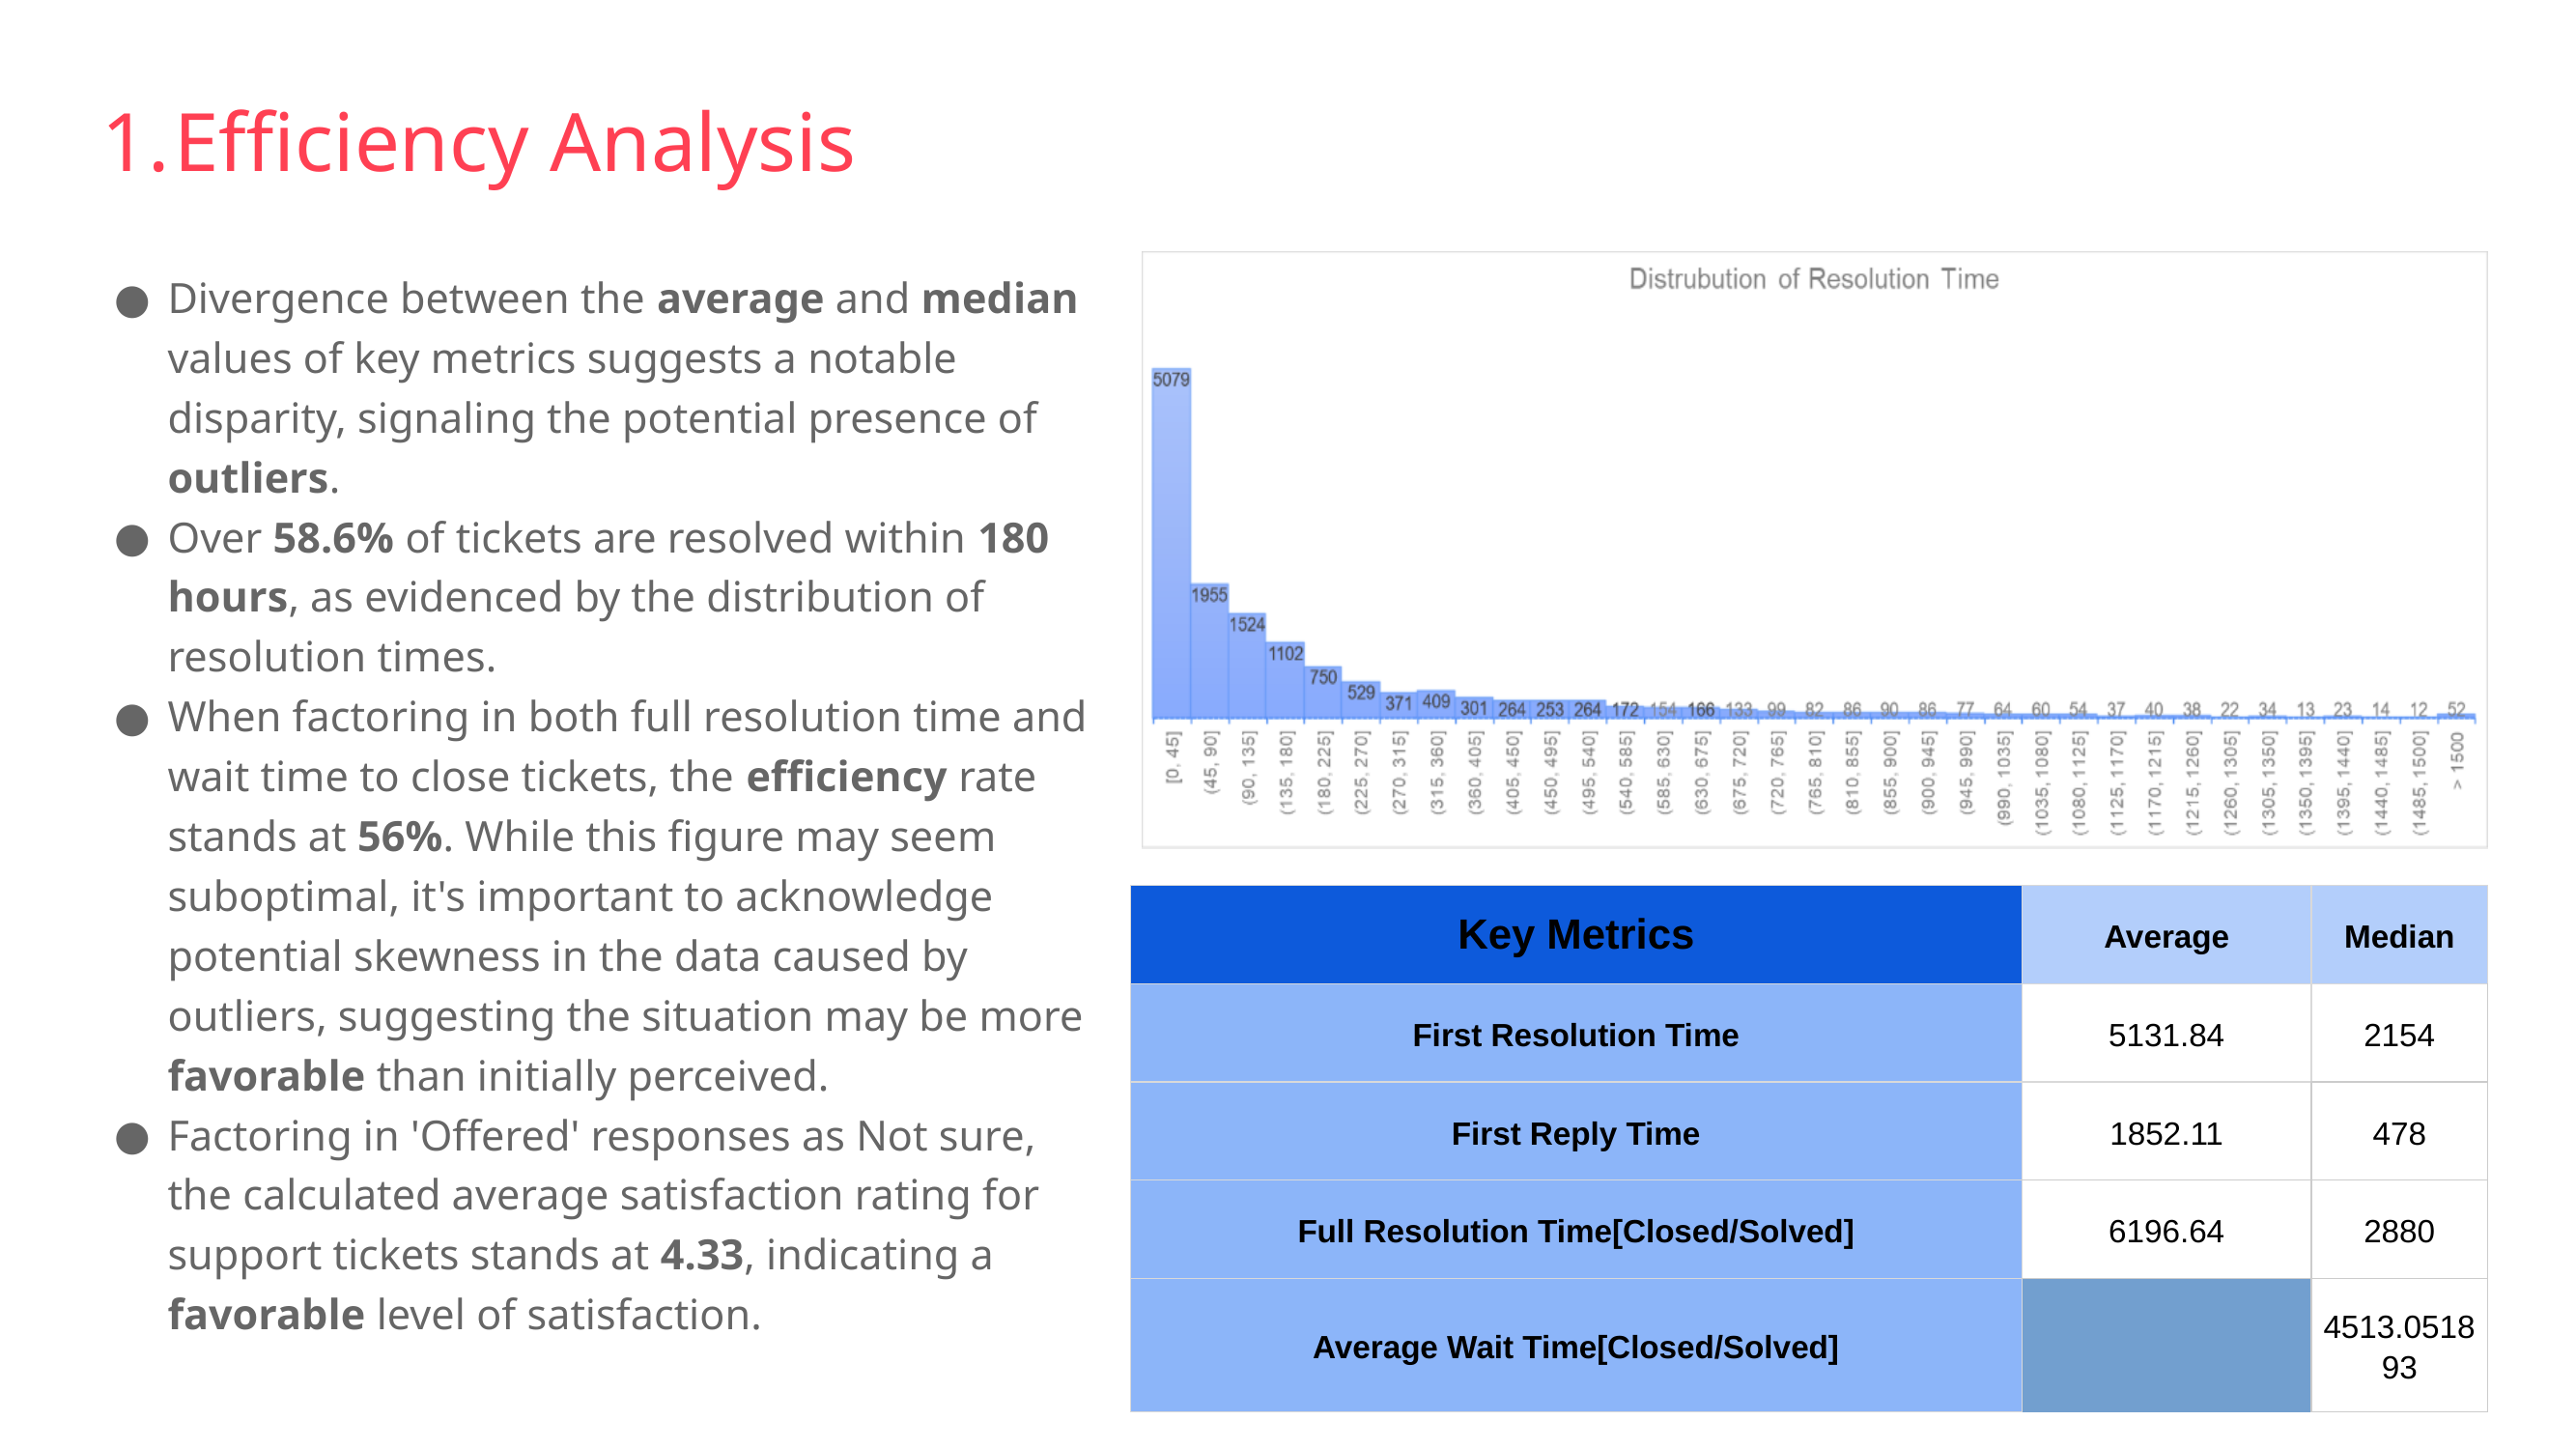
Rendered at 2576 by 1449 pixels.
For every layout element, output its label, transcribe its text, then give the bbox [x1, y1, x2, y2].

table_cell 2880 [2312, 1180, 2487, 1278]
table_cell 5131.84 [2023, 984, 2310, 1081]
table_cell First Resolution Time [1131, 984, 2022, 1081]
table_cell Full Resolution Time[Closed/Solved] [1131, 1180, 2022, 1278]
table_cell 478 [2312, 1083, 2487, 1179]
table_header Average [2023, 886, 2310, 983]
table_header Key Metrics [1131, 886, 2022, 983]
picture [1142, 251, 2488, 850]
list Divergence between the average and median values of key metrics suggests a notable disparity, signaling the potential presence of outliers. Over 58.6% of tickets are resolved within 180 hours, as evidenced by the distribution of resolution times. When factoring in both full resolution time and wait time to close tickets, the efficiency rate stands at 56%. While this figure may seem suboptimal, it's important to acknowledge potential skewness in the data caused by outliers, suggesting the situation may be more favorable than initially perceived. Factoring in 'Offered' responses as Not sure, the calculated average satisfaction rating for support tickets stands at 4.33, indicating a favorable level of satisfaction. [88, 251, 1108, 1406]
table_cell 1852.11 [2023, 1083, 2310, 1179]
table_cell 6196.64 [2023, 1180, 2310, 1278]
title Efficiency Analysis [87, 71, 2488, 252]
table_cell 2154 [2312, 984, 2487, 1081]
table_header Median [2312, 886, 2487, 983]
table_cell 1893 [2312, 1279, 2487, 1411]
table_cell First Reply Time [1131, 1083, 2022, 1179]
table_cell Average Wait Time[Closed/Solved] [1131, 1279, 2022, 1411]
